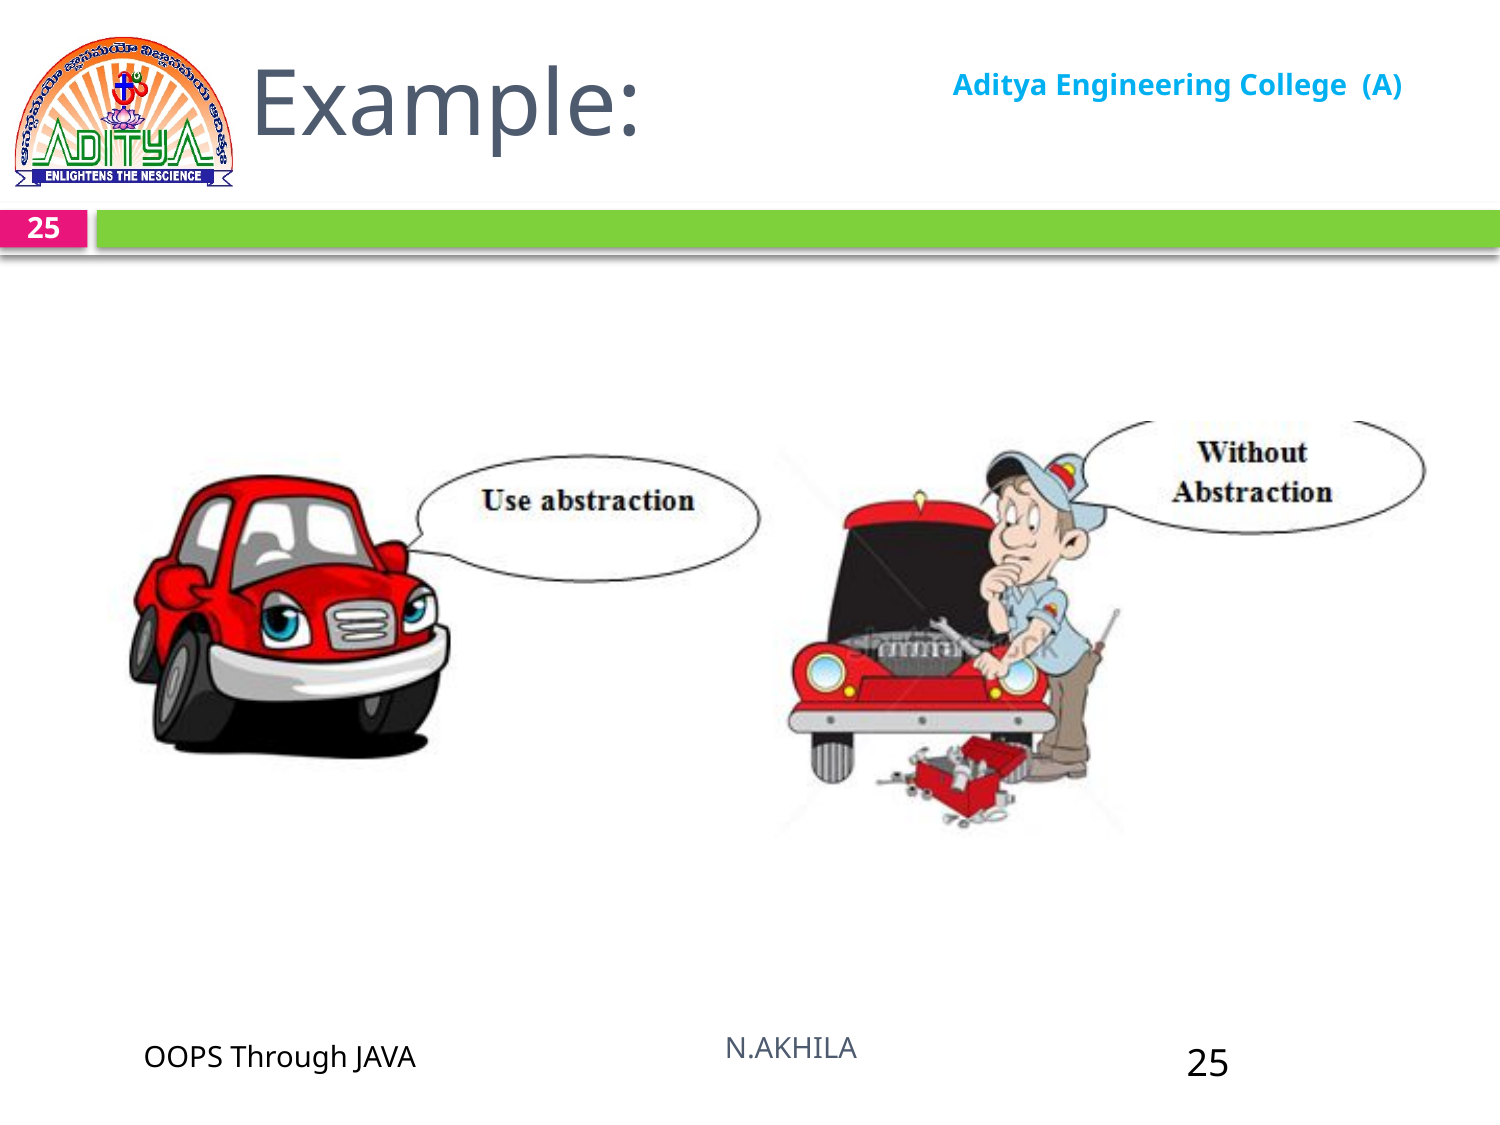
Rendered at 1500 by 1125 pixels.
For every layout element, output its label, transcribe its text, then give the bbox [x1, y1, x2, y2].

picture [11, 35, 234, 189]
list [107, 421, 1431, 841]
footer N.AKHILA [609, 1019, 873, 1080]
title Example: [234, 0, 1500, 198]
slide_number 25 [0, 208, 88, 249]
